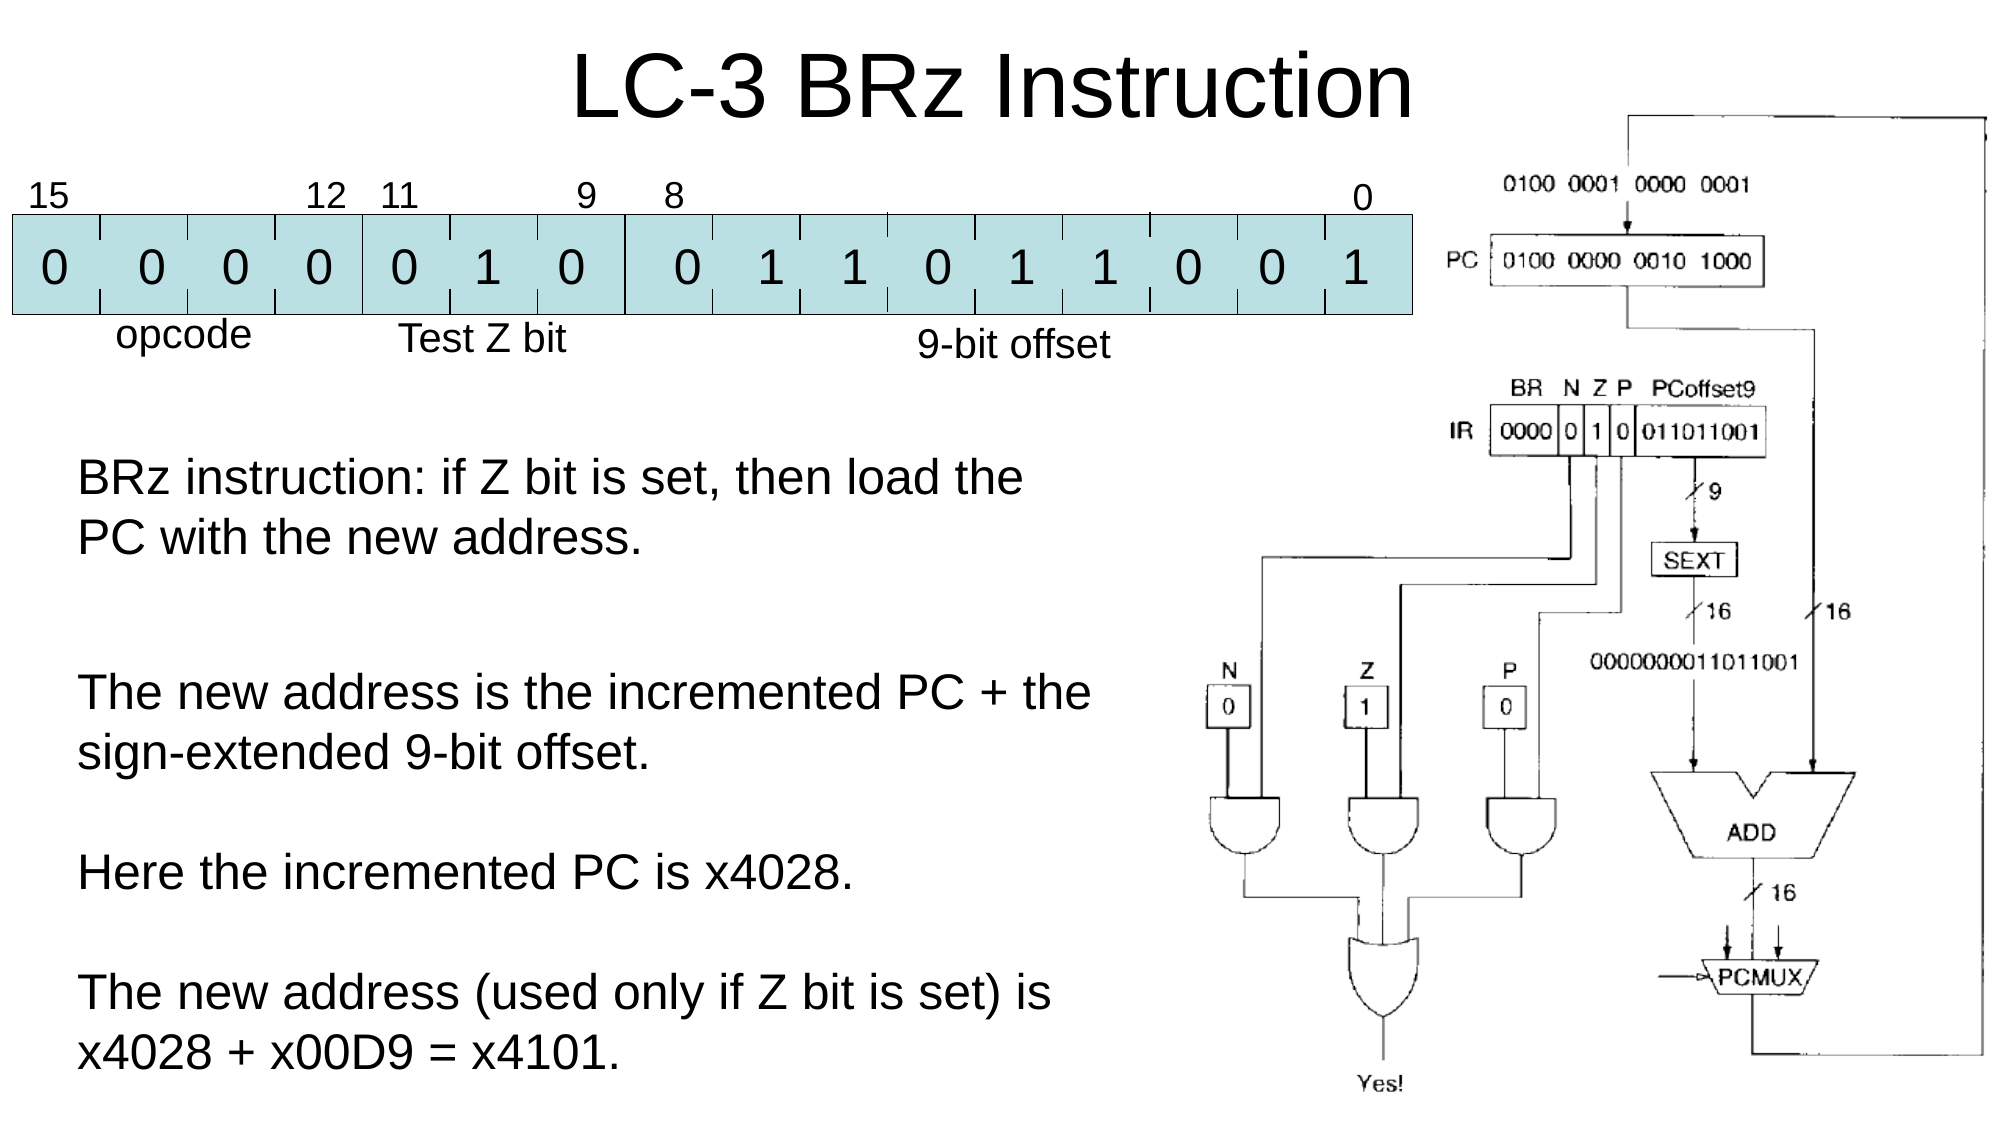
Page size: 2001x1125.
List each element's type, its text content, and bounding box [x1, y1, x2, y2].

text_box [12, 163, 1191, 376]
picture [1196, 104, 2000, 1101]
text_box BRz instruction: if Z bit is set, then load the PC with the new address. [62, 437, 1109, 573]
title LC-3 BRz Instruction [275, 0, 1713, 161]
text_box The new address is the incremented PC + the sign-extended 9-bit offset. Here the incremented PC is x4028. The new address (used only if Z bit is set) is x4028 + x00D9 = x4101. [62, 651, 1175, 1087]
